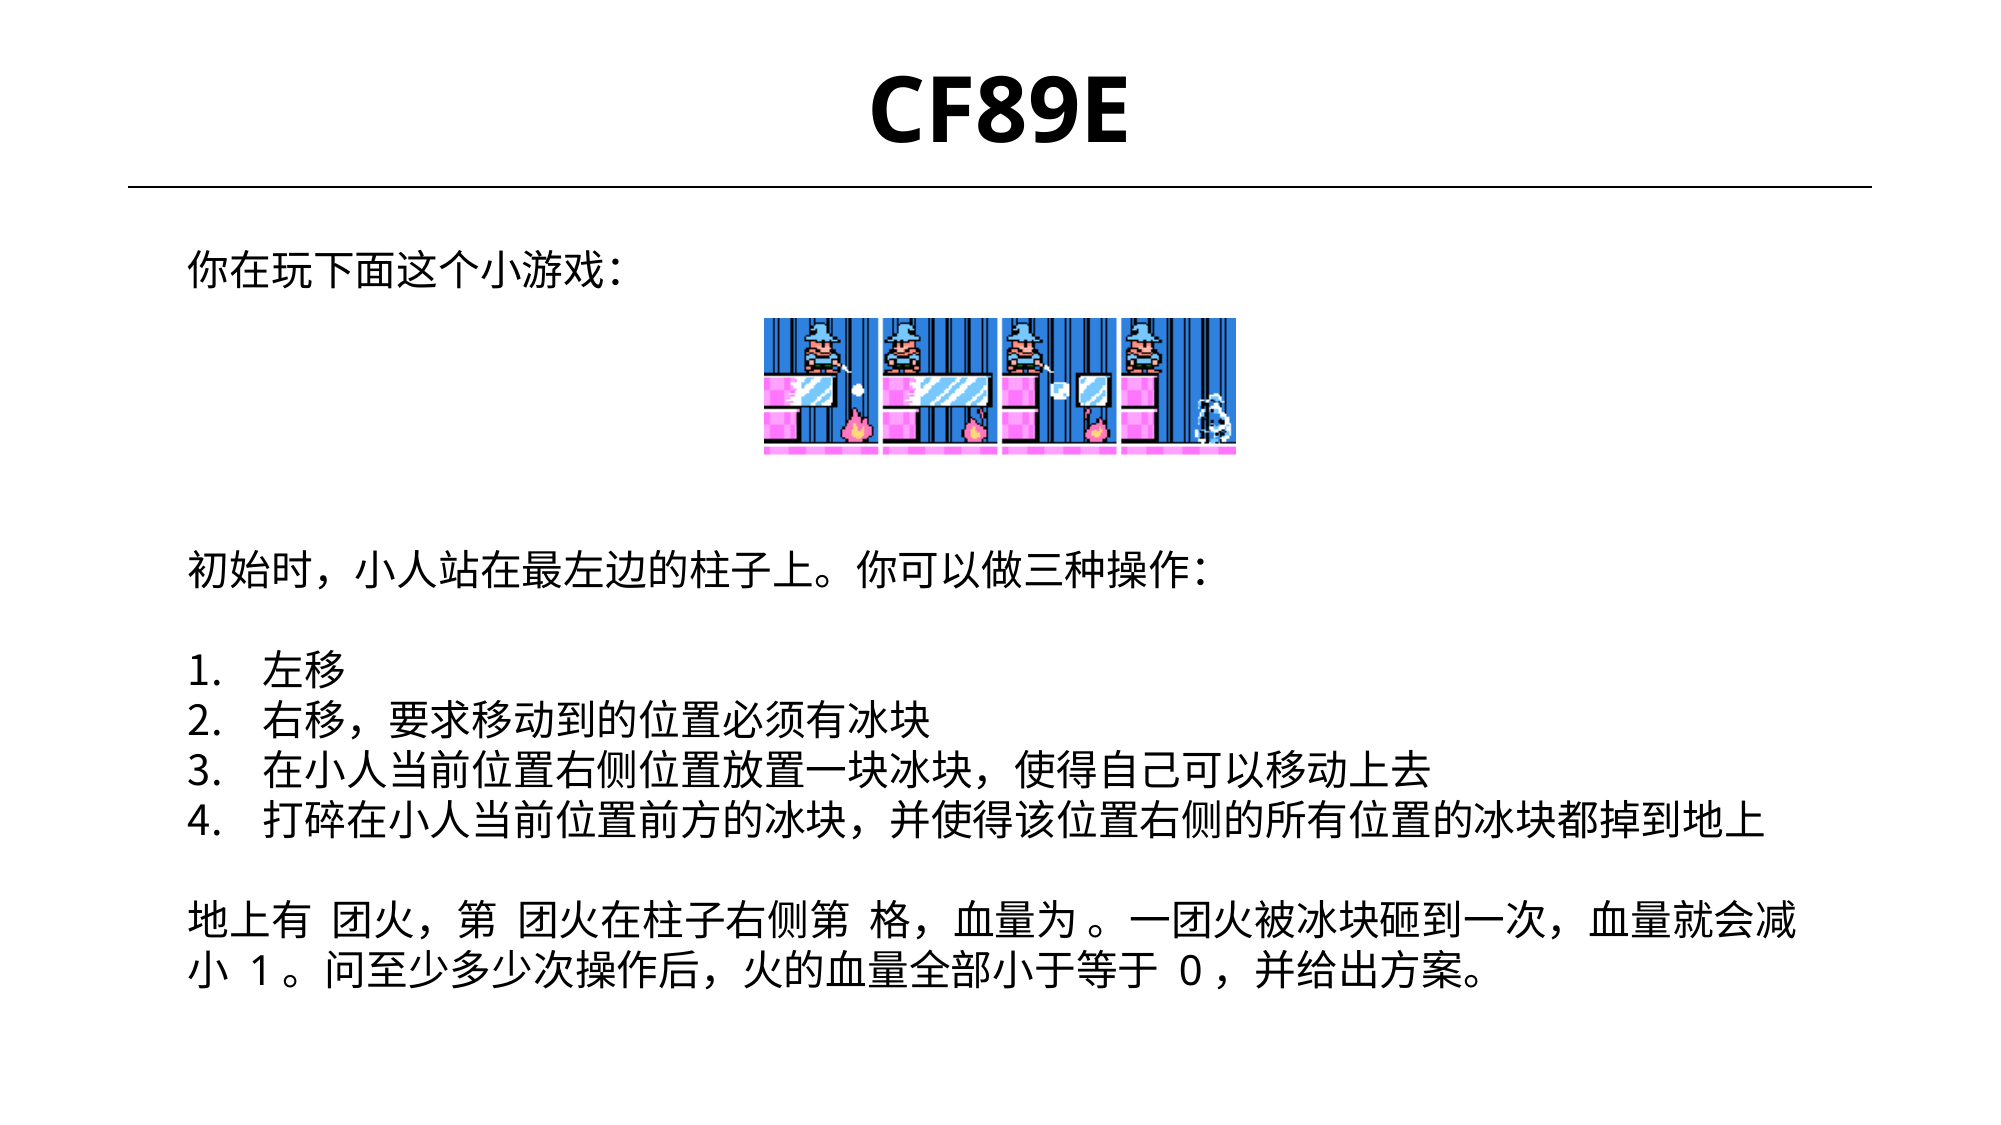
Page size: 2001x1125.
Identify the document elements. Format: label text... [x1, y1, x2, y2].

picture [764, 318, 1236, 458]
title CF89E [249, 18, 1750, 171]
